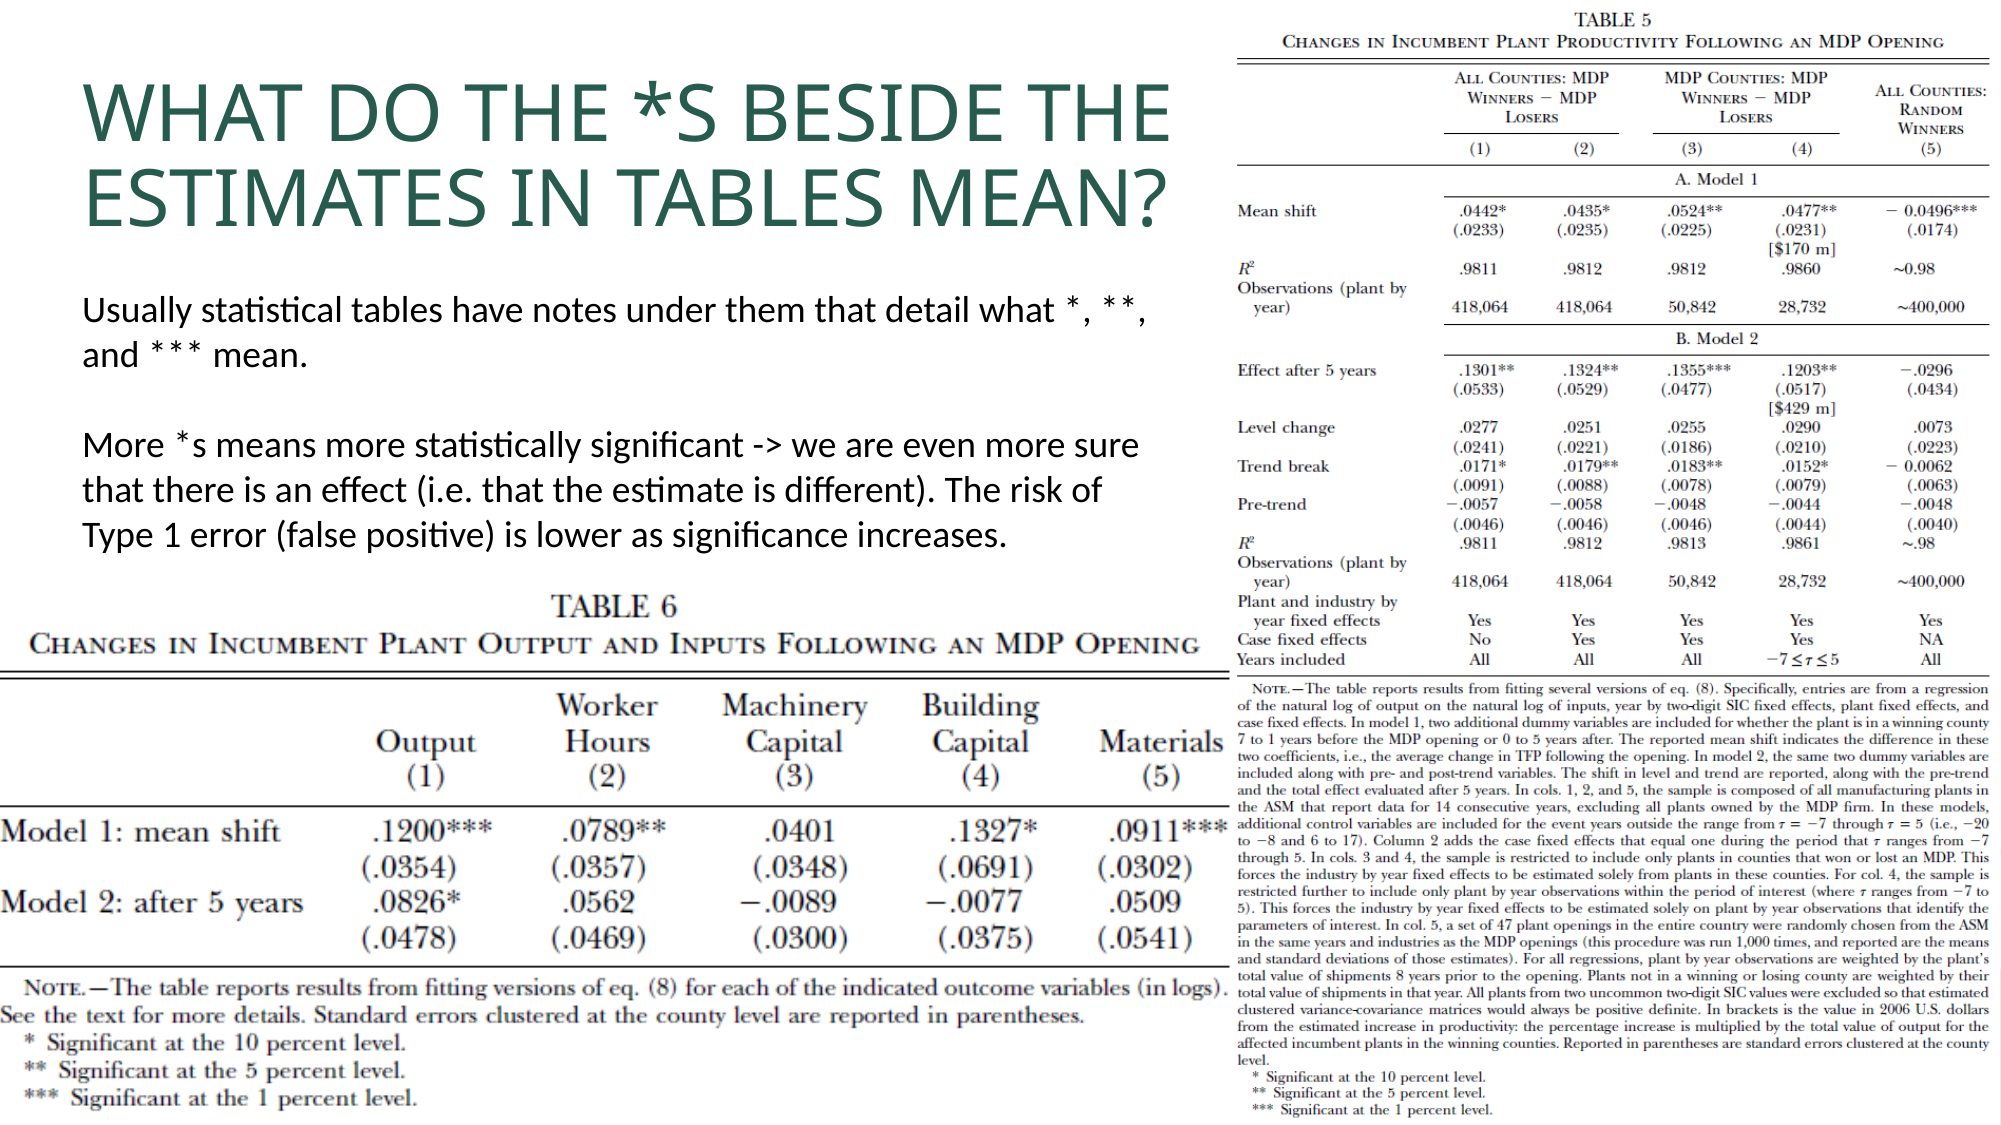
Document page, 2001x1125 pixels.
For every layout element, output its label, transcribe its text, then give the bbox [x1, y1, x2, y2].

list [0, 590, 1234, 1125]
picture [0, 0, 2001, 1125]
text_box Usually statistical tables have notes under them that detail what *, **, and *** mean. More *s means more statistically significant -> we are even more sure that there is an effect (i.e. that the estimate is different). The risk of Type 1 error (false positive) is lower as significance increases. [67, 277, 1170, 562]
title What do the *s beside the estimates in tables mean? [67, 59, 1210, 257]
